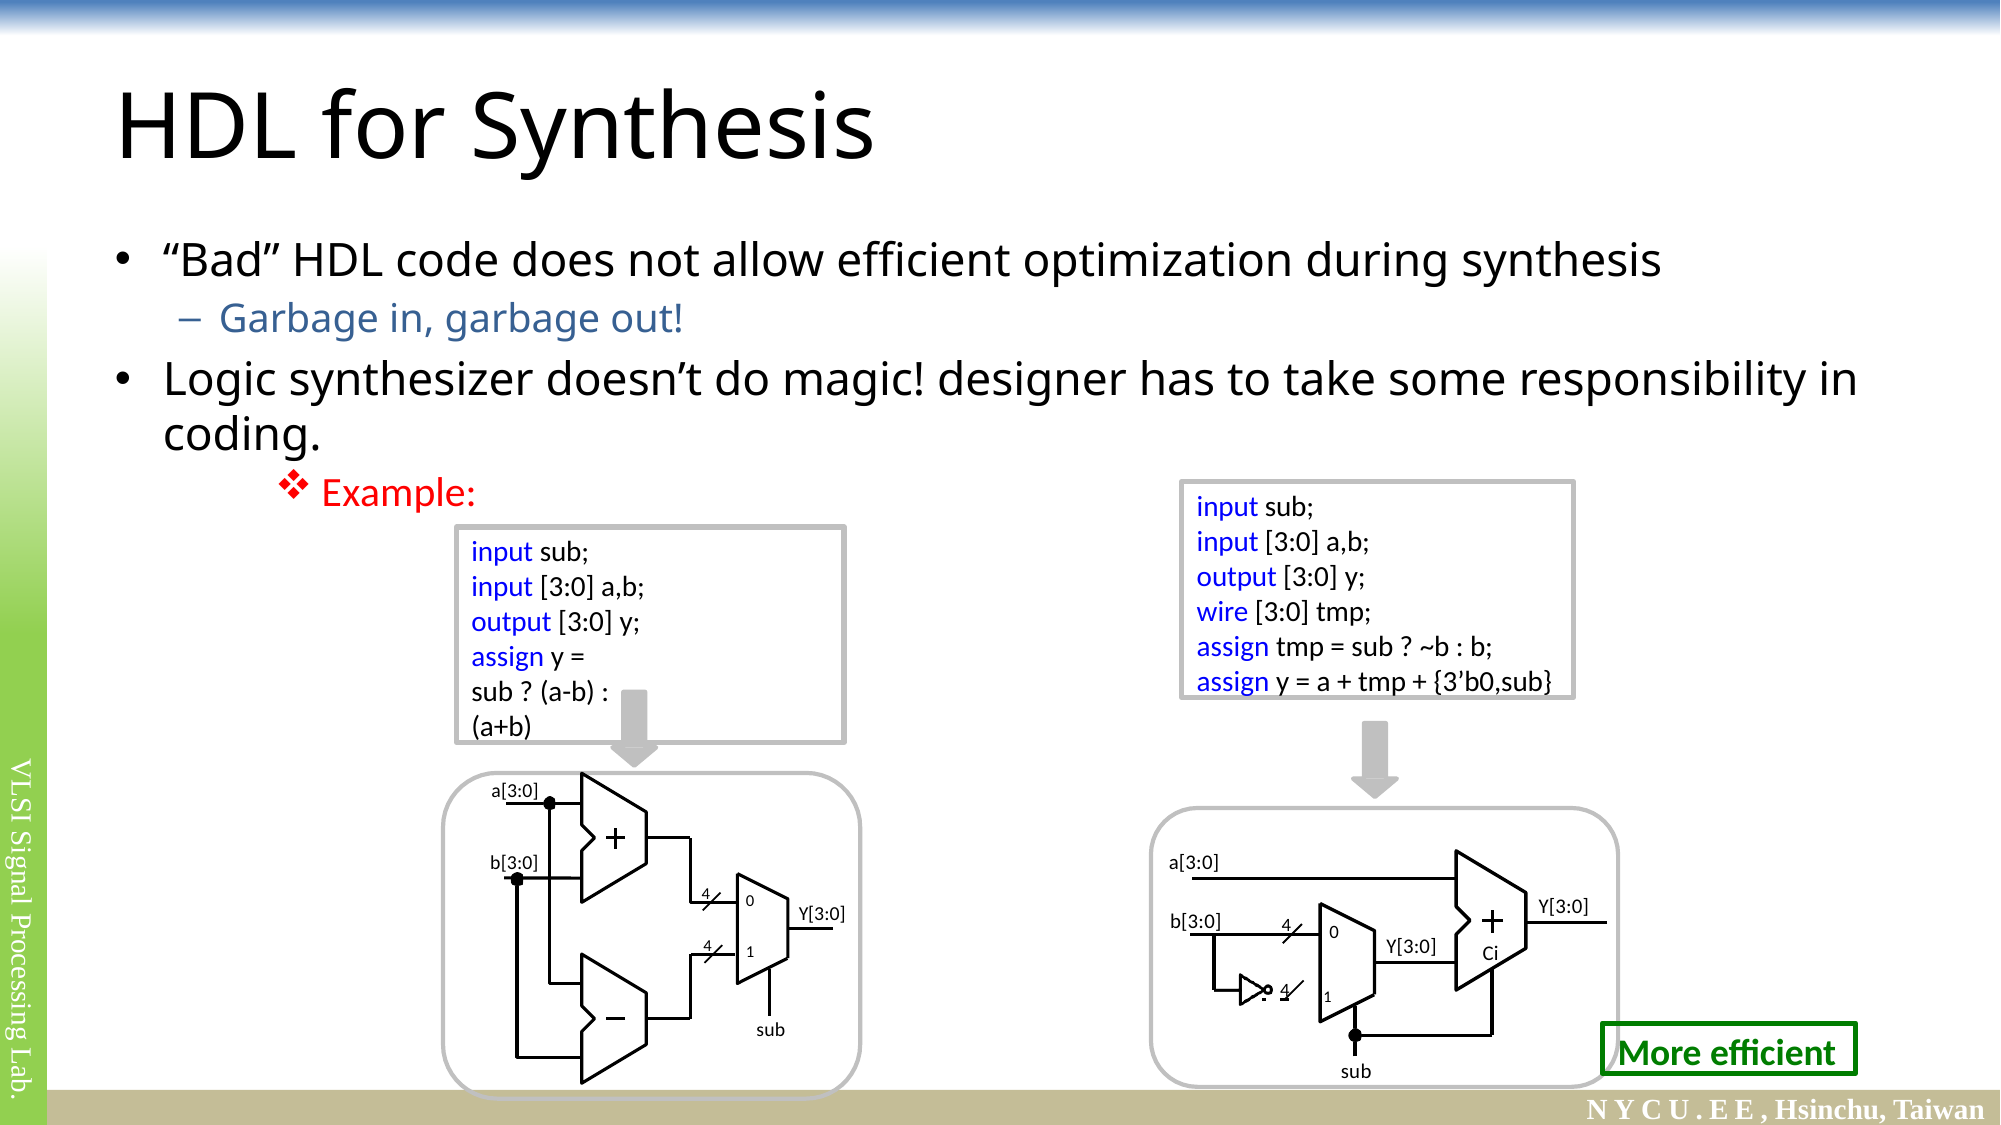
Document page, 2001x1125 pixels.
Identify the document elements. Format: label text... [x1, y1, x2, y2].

text_box Y[3:0] [796, 897, 849, 924]
text_box Y[3:0] [1384, 929, 1441, 958]
text_box [1214, 973, 1273, 1006]
text_box [1456, 850, 1526, 991]
text_box [1150, 807, 1619, 1087]
text_box [737, 873, 788, 984]
text_box [543, 796, 556, 810]
text_box [612, 691, 657, 766]
text_box [1352, 723, 1397, 798]
text_box Ci [1480, 936, 1502, 965]
text_box input sub; input [3:0] a,b; output [3:0] y; wire [3:0] tmp; assign tmp = sub ? ~b : b; assign y = a + tmp + {3’b0,sub} [1181, 481, 1574, 698]
title HDL for Synthesis [99, 44, 1901, 200]
text_box [1321, 903, 1375, 994]
text_box 4 [1279, 910, 1294, 935]
text_box sub [1338, 1054, 1375, 1083]
text_box 4 [701, 932, 715, 955]
text_box 0 [743, 886, 757, 910]
text_box [510, 872, 524, 886]
text_box a[3:0] [489, 774, 542, 802]
text_box More efficient [1602, 1023, 1856, 1074]
text_box sub [754, 1013, 788, 1041]
text_box [690, 837, 738, 903]
text_box [1348, 1028, 1362, 1042]
text_box [1320, 903, 1375, 1022]
text_box [517, 886, 582, 1058]
text_box [581, 954, 647, 1084]
text_box Y[3:0] [1536, 889, 1593, 918]
text_box b[3:0] [488, 847, 542, 874]
text_box b[3:0] [1167, 904, 1225, 933]
text_box input sub; input [3:0] a,b; output [3:0] y; assign y = sub ? (a-b) : (a+b) [456, 527, 845, 743]
text_box Example: [273, 462, 479, 515]
text_box [549, 810, 582, 984]
text_box 4 [699, 879, 713, 903]
text_box a[3:0] [1166, 845, 1223, 874]
text_box [581, 773, 647, 903]
text_box 0 [1327, 917, 1341, 943]
text_box [443, 772, 861, 1099]
text_box 1 [743, 938, 757, 961]
text_box [738, 873, 788, 957]
list “Bad” HDL code does not allow efficient optimization during synthesis Garbage in, garbage out! Logic synthesizer doesn’t do magic! designer has to take some responsibility in coding. [99, 222, 1901, 469]
text_box 4 1 [1256, 966, 1346, 1006]
